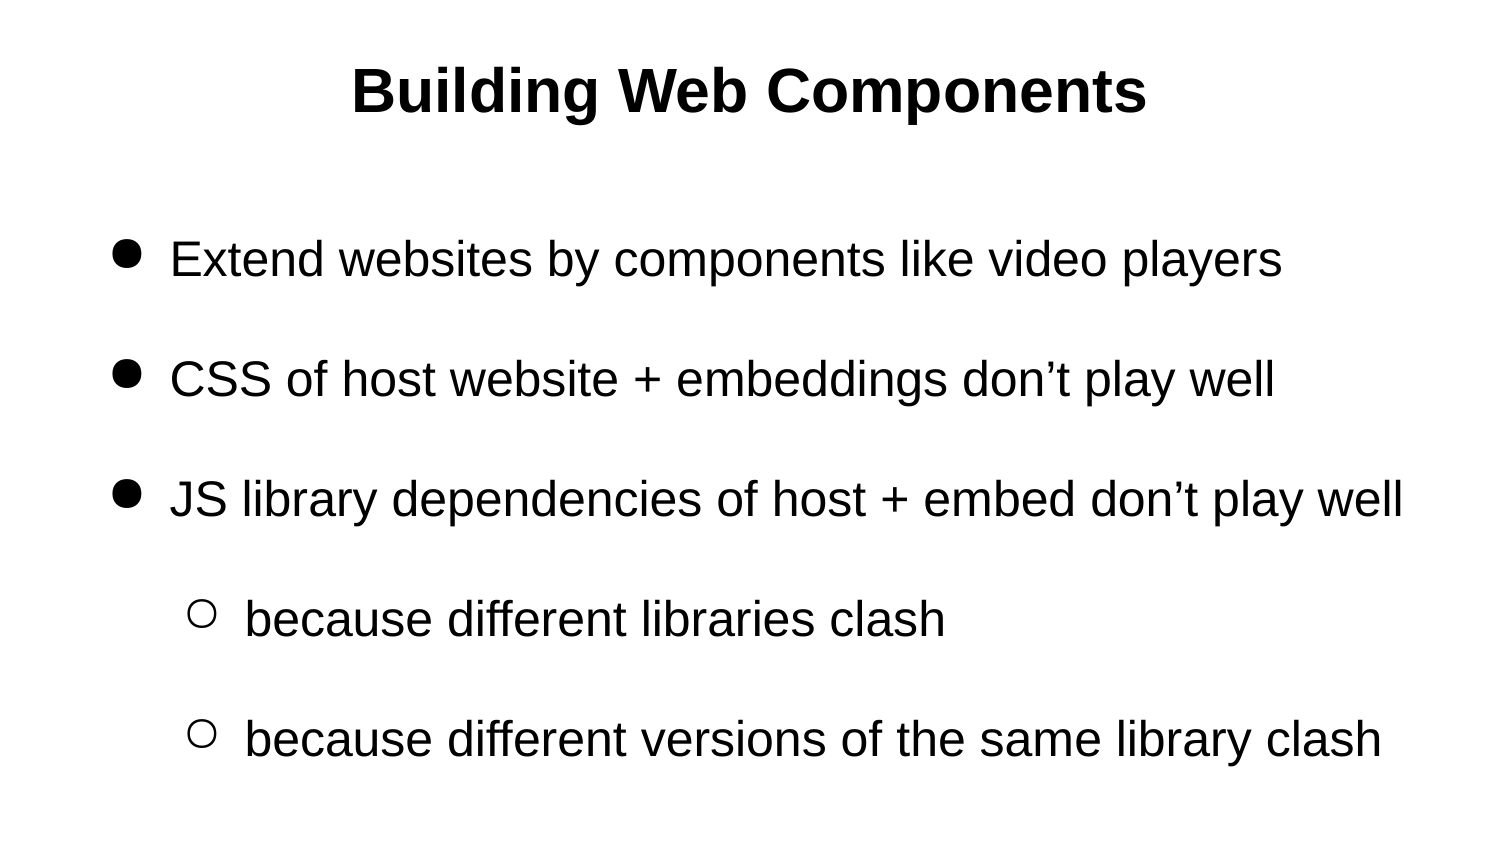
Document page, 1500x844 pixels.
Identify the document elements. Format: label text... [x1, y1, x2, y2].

text_box Extend websites by components like video players CSS of host website + embeddings don’t play well JS library dependencies of host + embed don’t play well because different libraries clash because different versions of the same library clash [79, 211, 1500, 844]
text_box Building Web Components [0, 0, 1500, 175]
